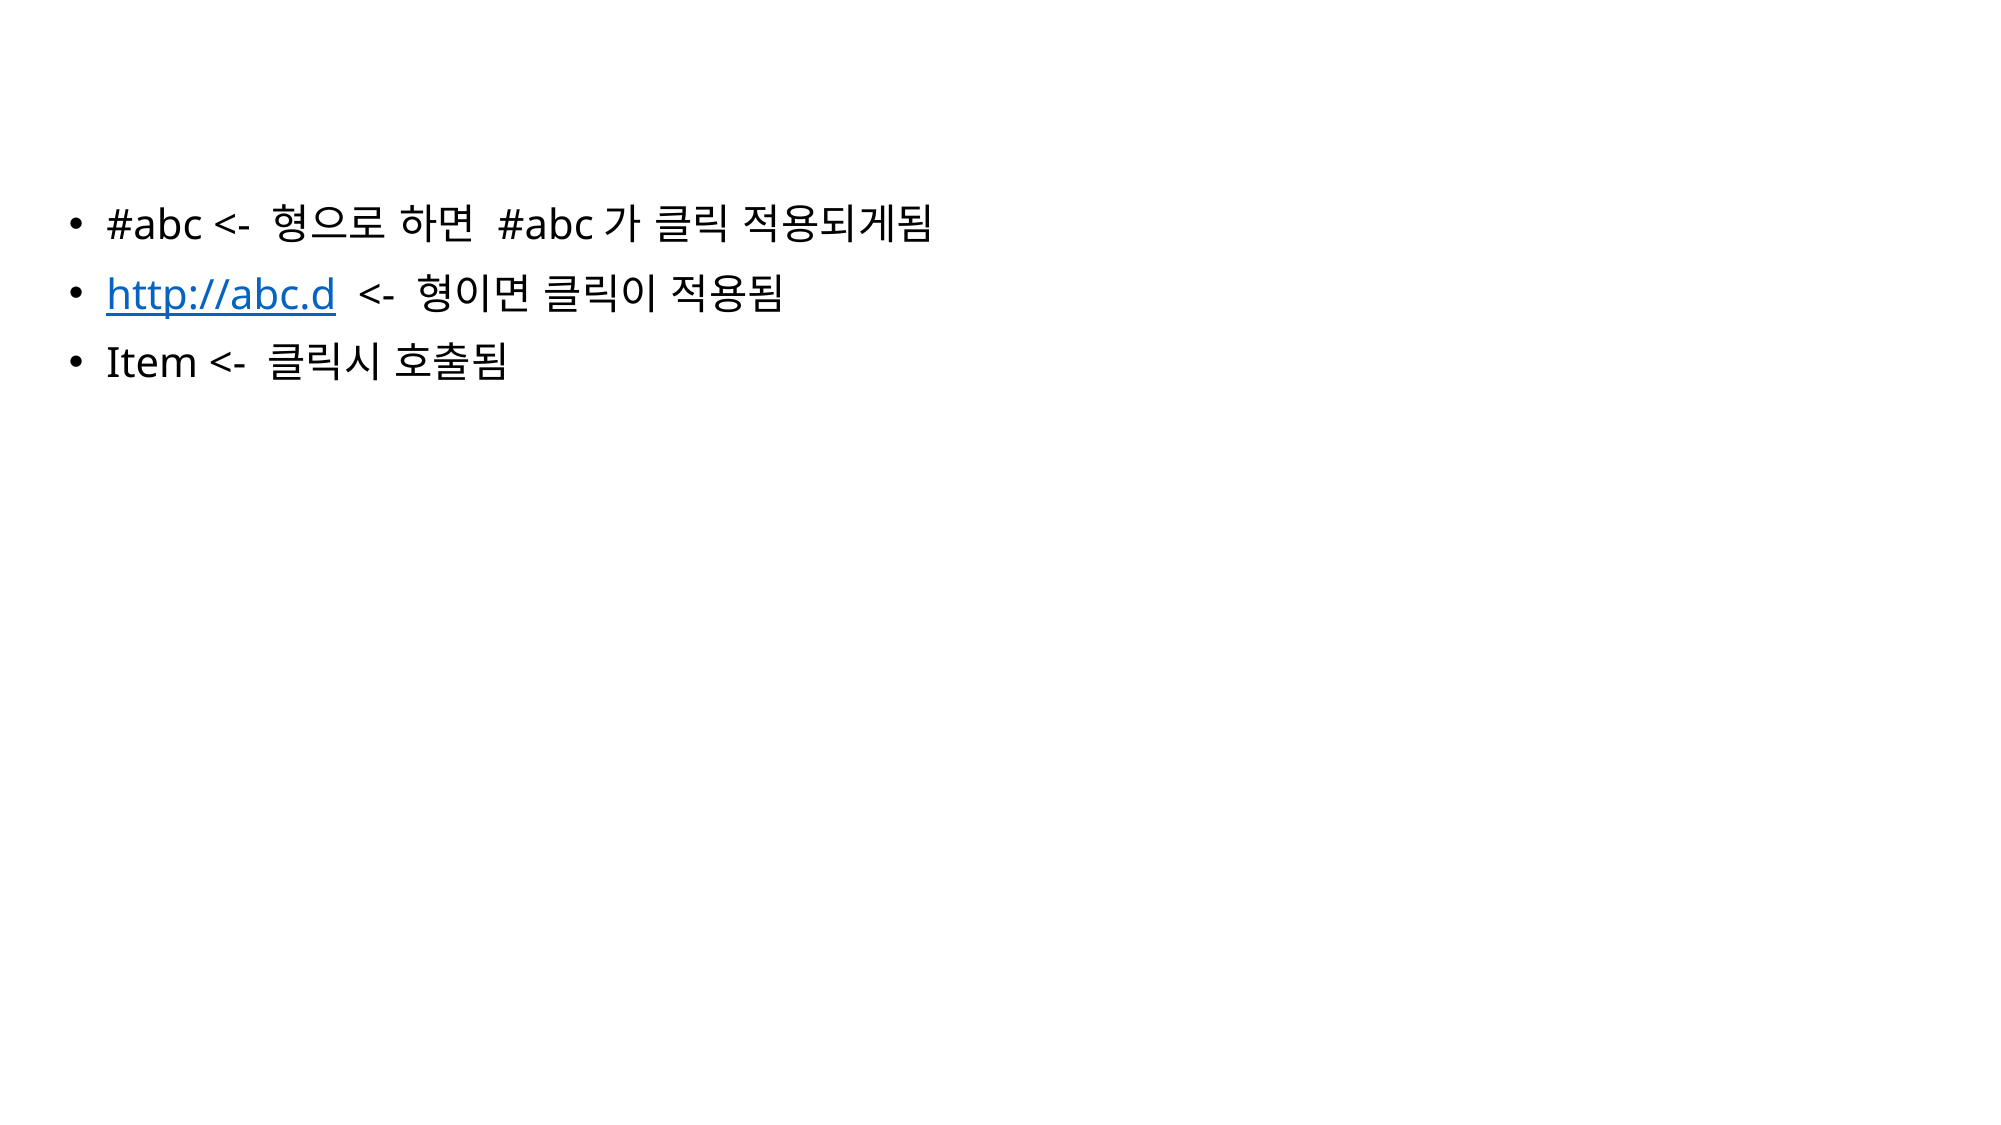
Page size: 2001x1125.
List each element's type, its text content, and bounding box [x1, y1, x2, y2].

list #abc <- 형으로 하면 #abc가 클릭 적용되게됨 http://abc.d <- 형이면 클릭이 적용됨 Item <- 클릭시 호출됨 [54, 195, 1946, 1069]
